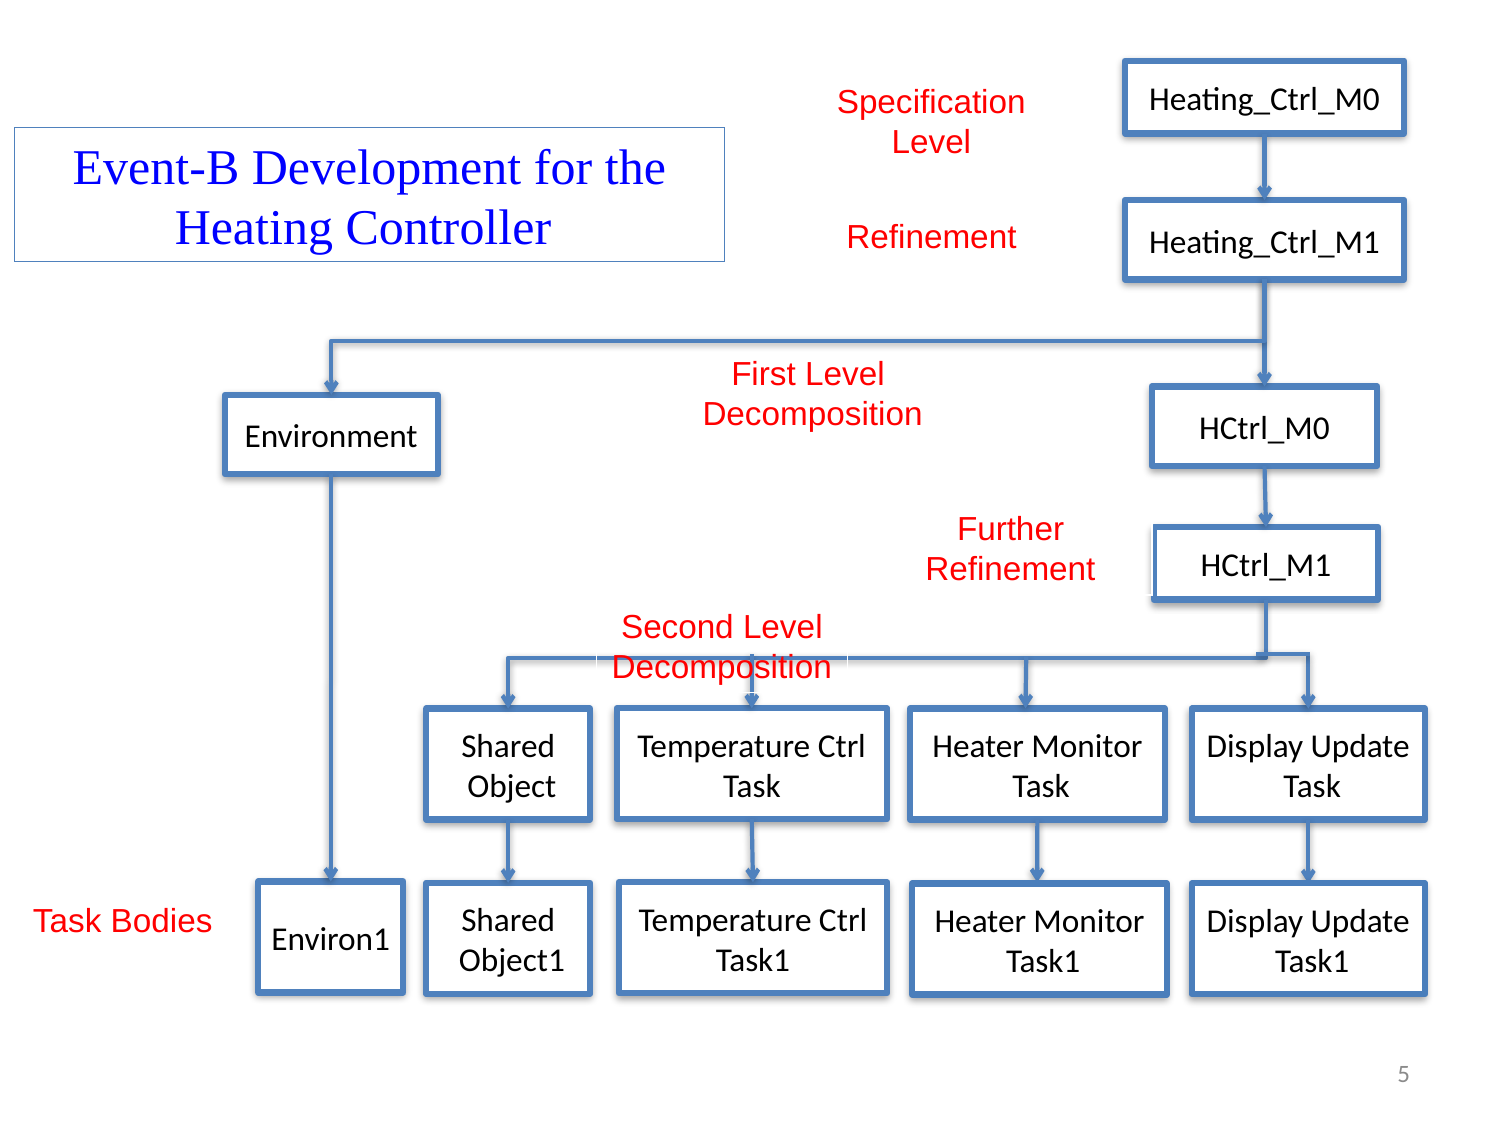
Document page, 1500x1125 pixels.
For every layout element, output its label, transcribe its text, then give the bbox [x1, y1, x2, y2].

text_box First Level Decomposition [675, 350, 734, 440]
text_box Further Refinement [946, 500, 1152, 595]
text_box Heating_Ctrl_M1 [1124, 199, 1405, 280]
text_box Shared Object1 [425, 882, 591, 994]
text_box Temperature Ctrl Task [616, 708, 827, 820]
text_box Second Level Decomposition [596, 597, 734, 693]
text_box Shared Object [425, 708, 591, 820]
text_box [740, 0, 856, 804]
text_box Display Update Task1 [1191, 883, 1426, 995]
text_box Event-B Development for the Heating Controller [14, 127, 725, 262]
text_box HCtrl_M0 [1151, 386, 1378, 467]
text_box Specification Level [861, 73, 1080, 168]
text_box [832, 274, 942, 1034]
text_box Task Bodies [16, 891, 230, 947]
text_box Heating_Ctrl_M0 [1124, 60, 1405, 134]
text_box HCtrl_M1 [1153, 526, 1379, 600]
text_box Environment [224, 394, 438, 475]
text_box Refinement [861, 208, 1080, 263]
slide_number 5 [1074, 1042, 1425, 1103]
text_box Temperature Ctrl Task1 [618, 882, 827, 994]
text_box Environ1 [257, 881, 404, 993]
text_box Display Update Task [1191, 708, 1426, 820]
text_box Heater Monitor Task1 [946, 883, 1168, 995]
text_box Heater Monitor Task [946, 708, 1166, 820]
